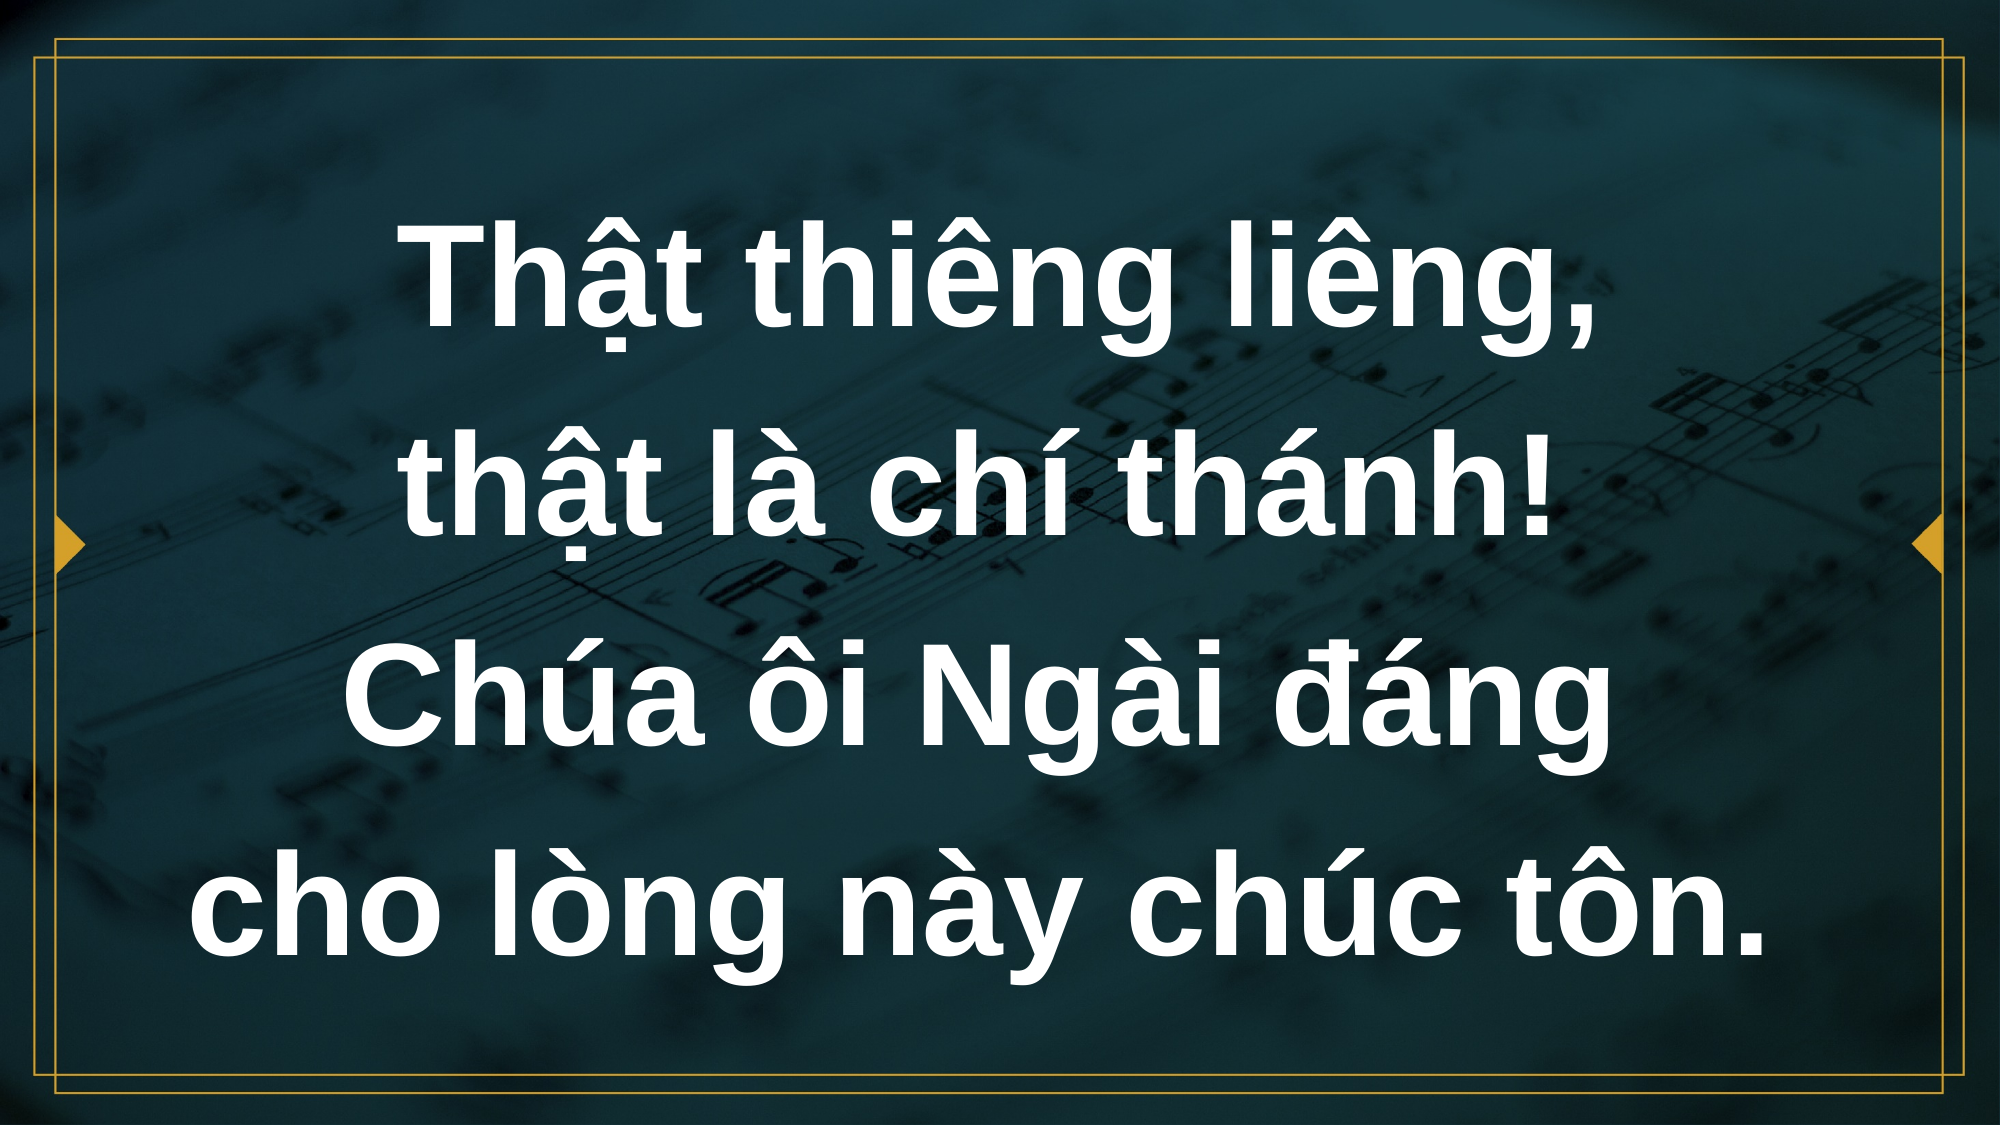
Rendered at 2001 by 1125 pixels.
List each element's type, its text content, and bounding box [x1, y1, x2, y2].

title Thật thiêng liêng, thật là chí thánh! Chúa ôi Ngài đáng cho lòng này chúc tôn. [55, 53, 1945, 1077]
picture [0, 0, 2000, 1125]
